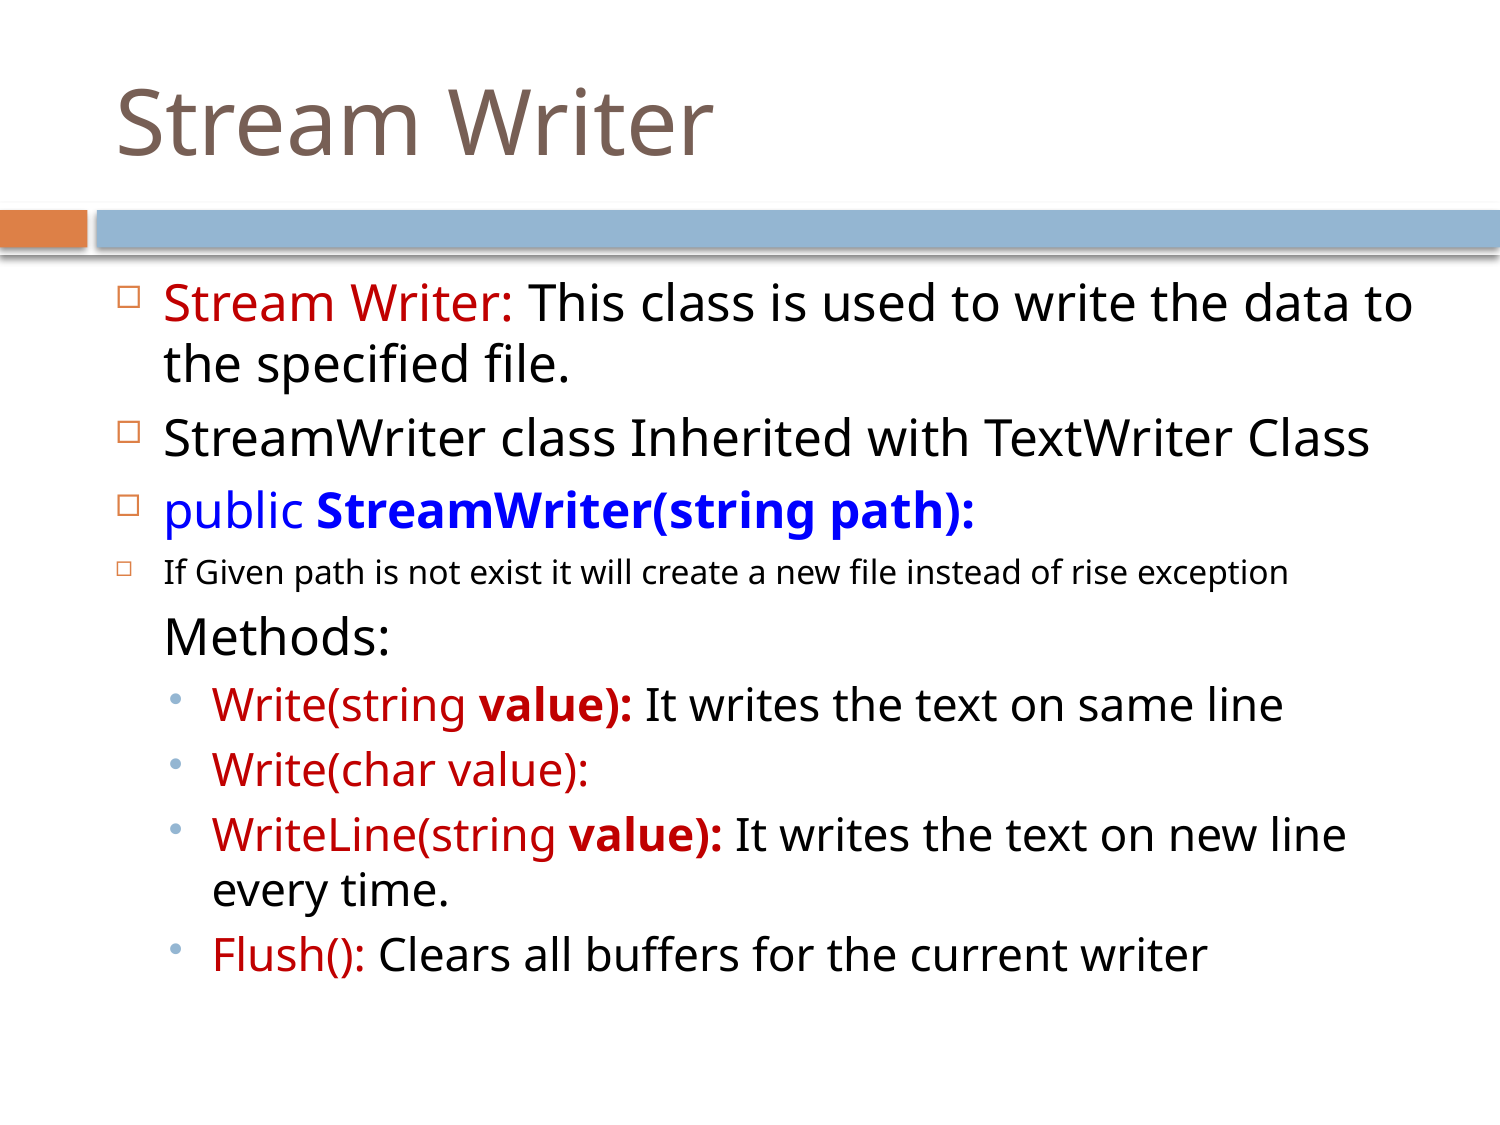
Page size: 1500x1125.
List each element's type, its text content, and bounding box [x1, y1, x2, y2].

title Stream Writer [100, 37, 1438, 200]
list Stream Writer: This class is used to write the data to the specified file. StreamWriter class Inherited with TextWriter Class public StreamWriter(string path): If Given path is not exist it will create a new file instead of rise exception Methods: Write(string value): It writes the text on same line Write(char value): WriteLine(string value): It writes the text on new line every time. Flush(): Clears all buffers for the current writer [100, 262, 1438, 1000]
